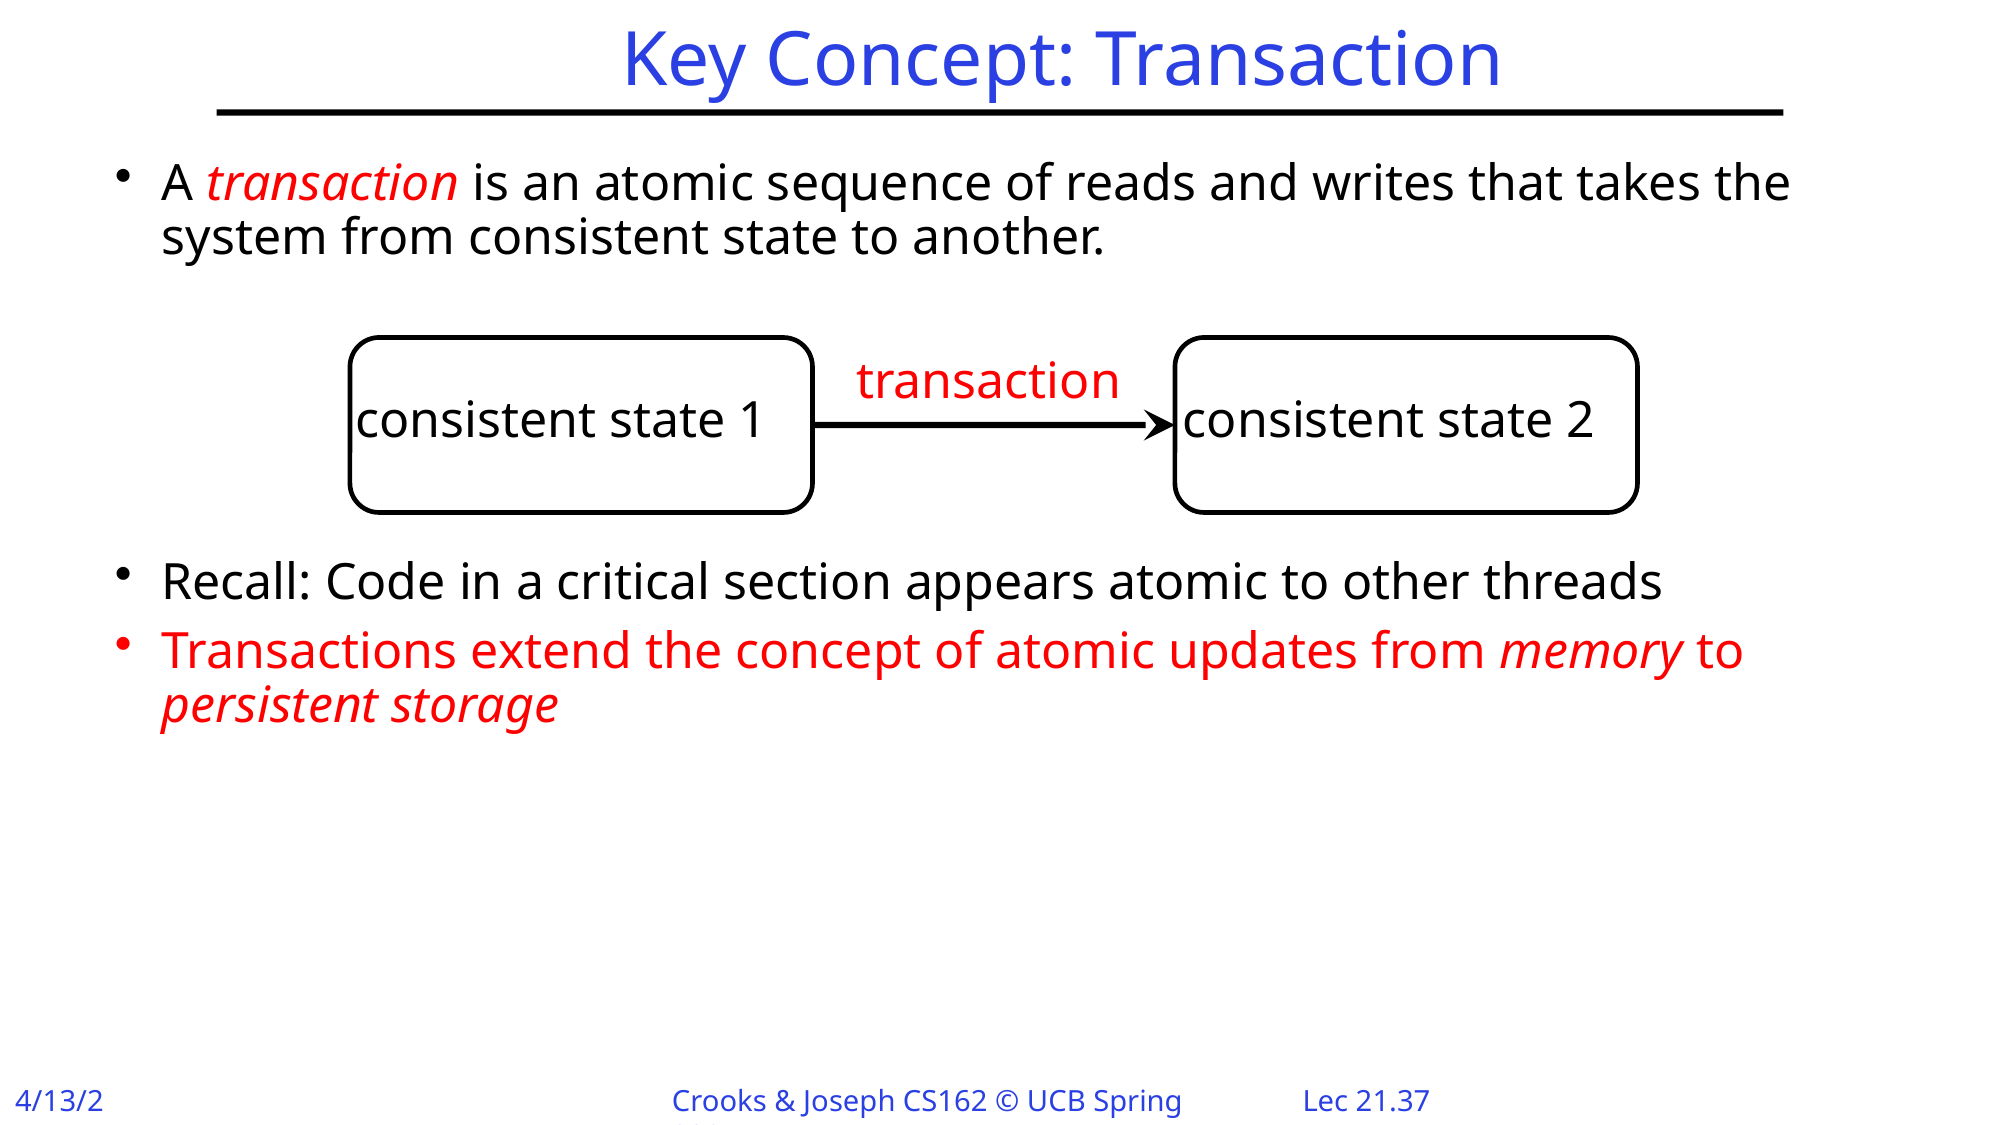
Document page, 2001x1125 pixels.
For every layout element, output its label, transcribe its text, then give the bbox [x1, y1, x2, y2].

title Key Concept: Transaction [425, 0, 1700, 135]
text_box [349, 337, 1638, 513]
list A transaction is an atomic sequence of reads and writes that takes the system from consistent state to another. Recall: Code in a critical section appears atomic to other threads Transactions extend the concept of atomic updates from memory to persistent storage [99, 149, 1900, 1017]
